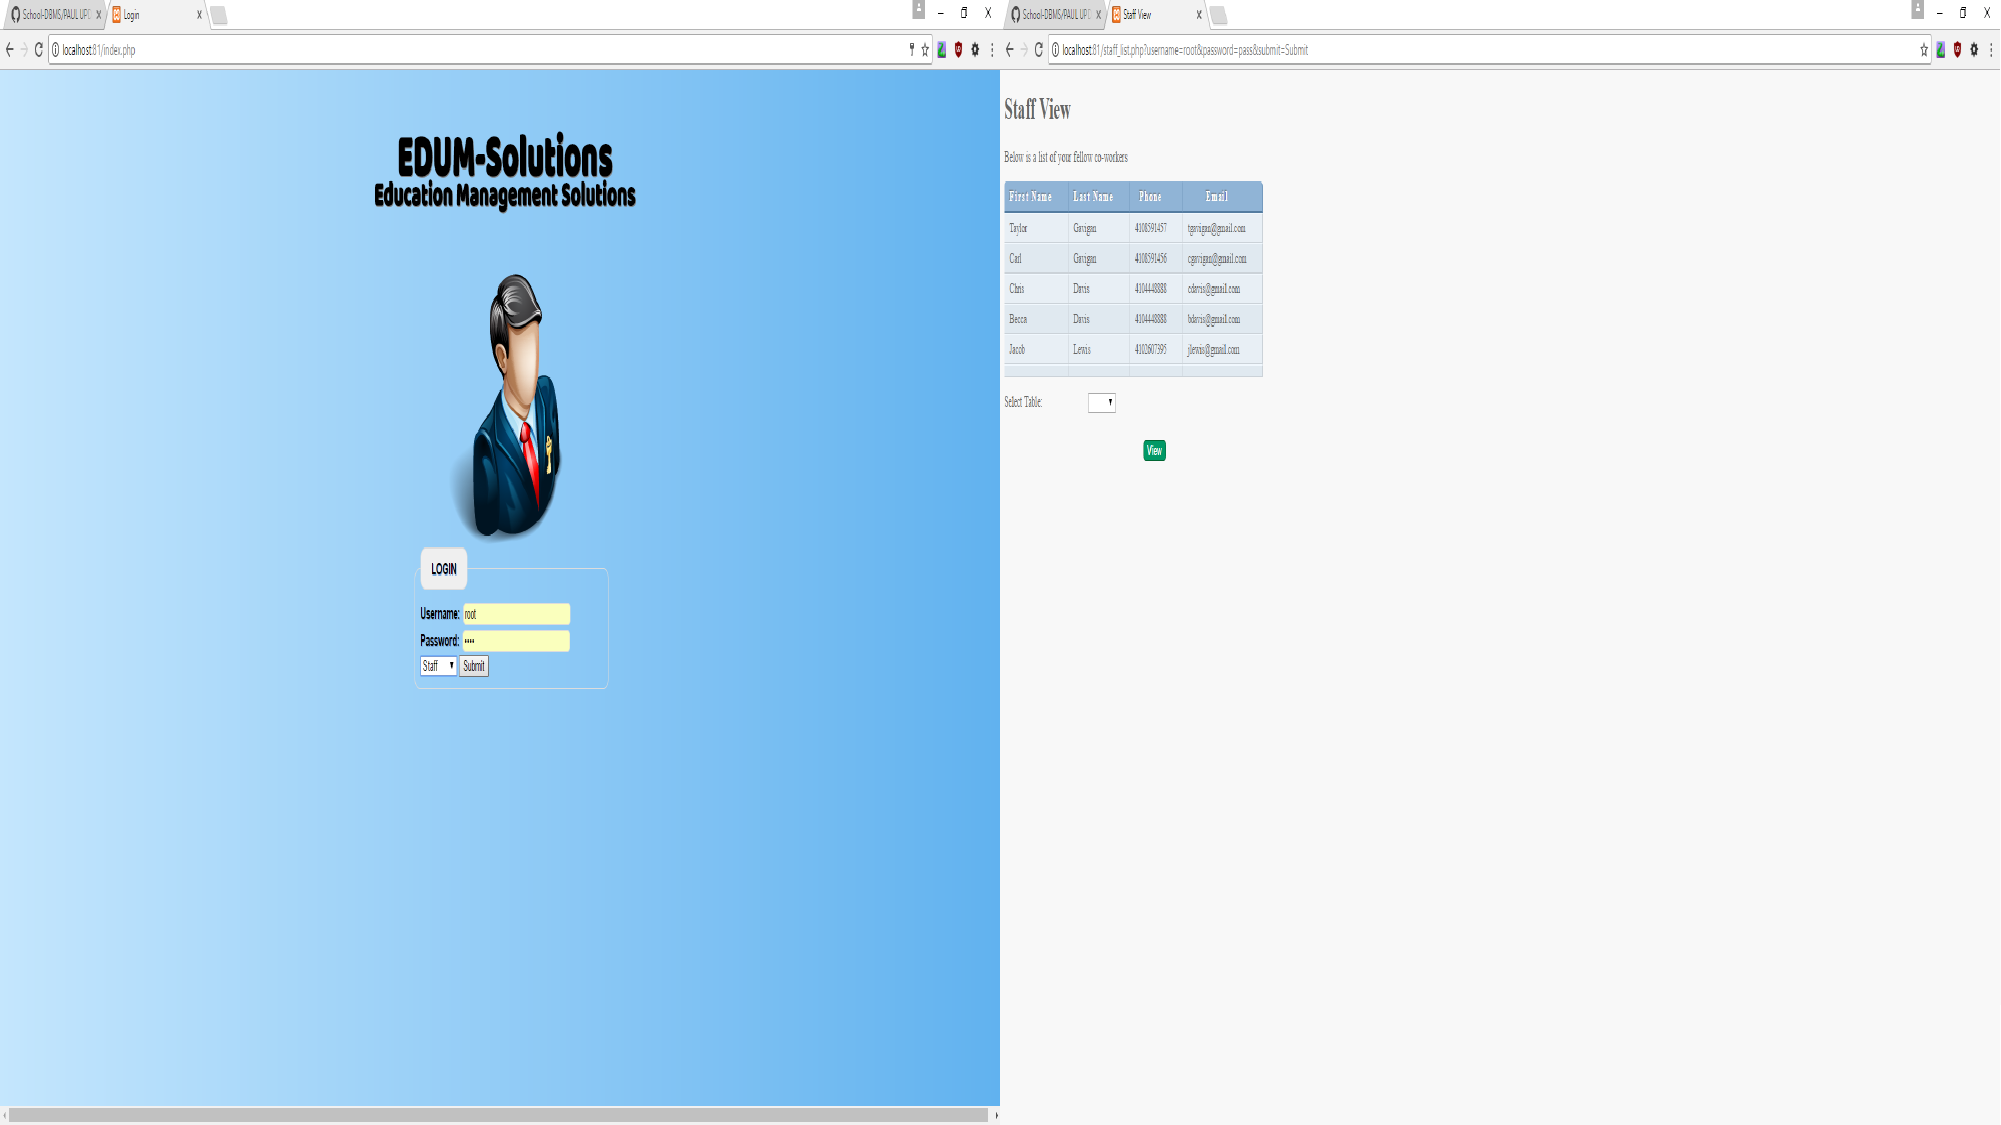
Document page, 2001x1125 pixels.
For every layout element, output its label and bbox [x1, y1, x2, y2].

picture [1000, 0, 2000, 1125]
list [0, 0, 1000, 1125]
